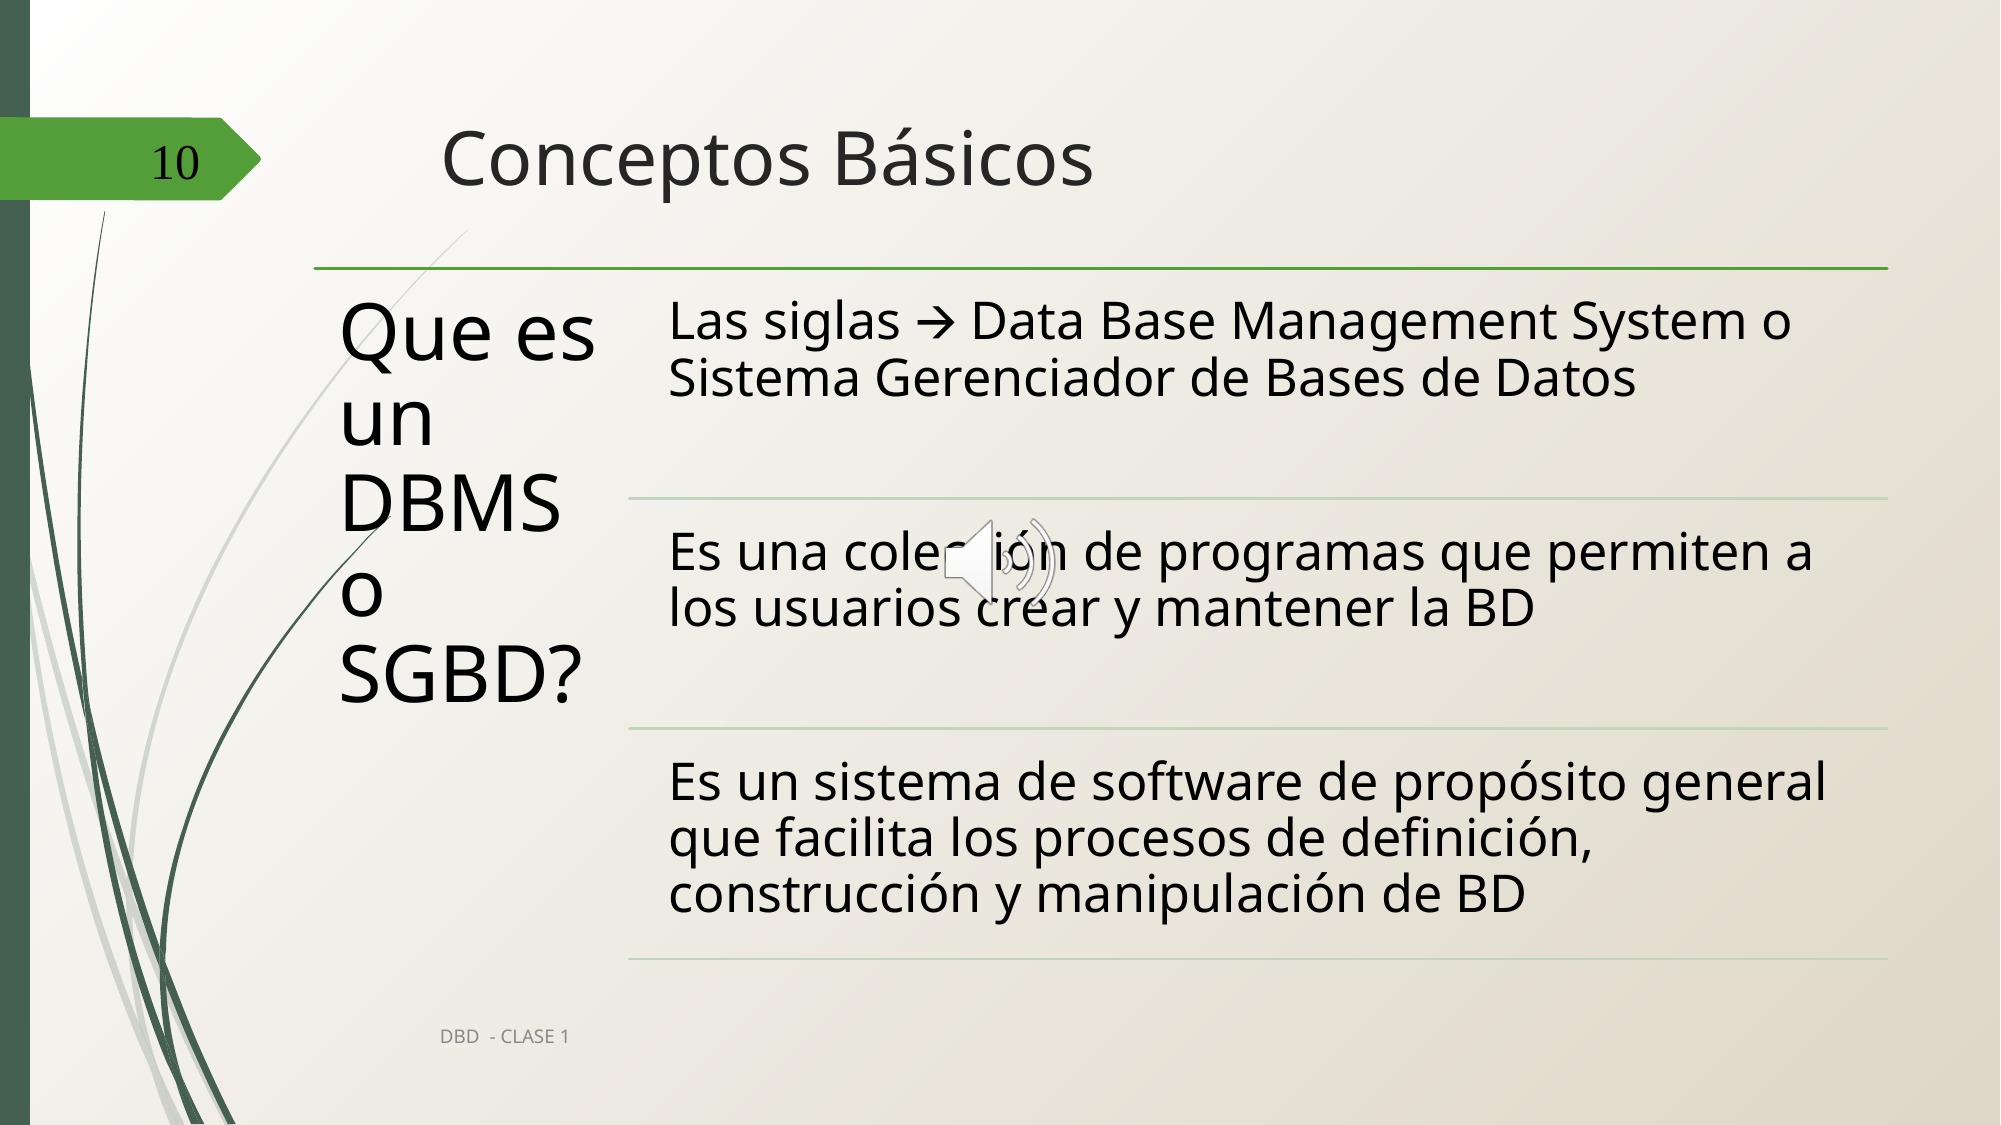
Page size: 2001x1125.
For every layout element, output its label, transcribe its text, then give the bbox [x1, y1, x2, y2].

title Conceptos Básicos [425, 102, 1888, 265]
picture [932, 495, 1067, 630]
footer DBD - CLASE 1 [424, 1006, 1675, 1067]
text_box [314, 267, 1888, 970]
slide_number ‹#› [87, 129, 216, 190]
